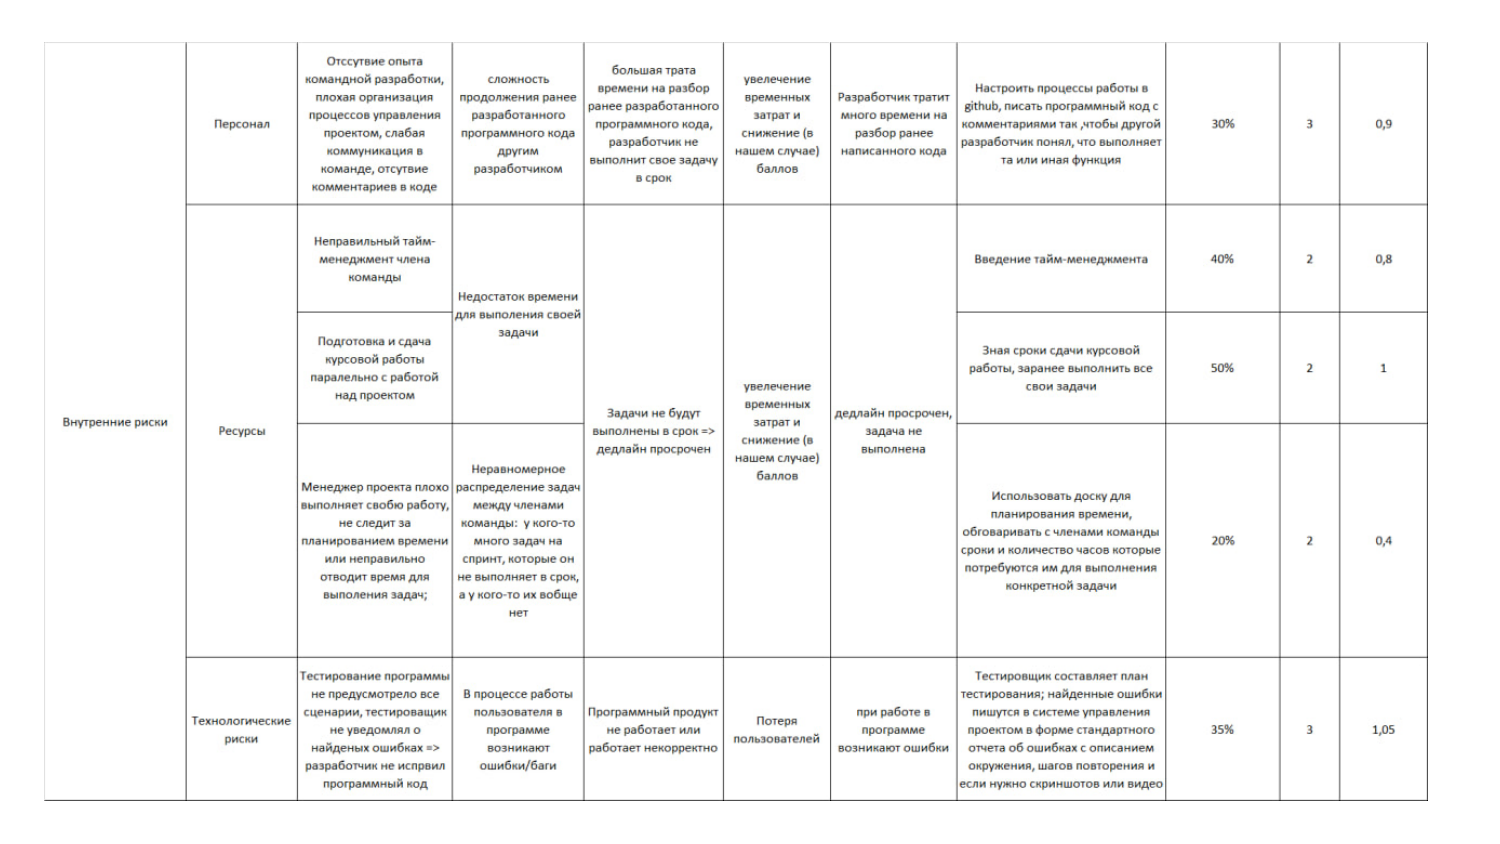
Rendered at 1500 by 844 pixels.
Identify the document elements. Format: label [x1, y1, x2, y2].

picture [44, 42, 1428, 801]
